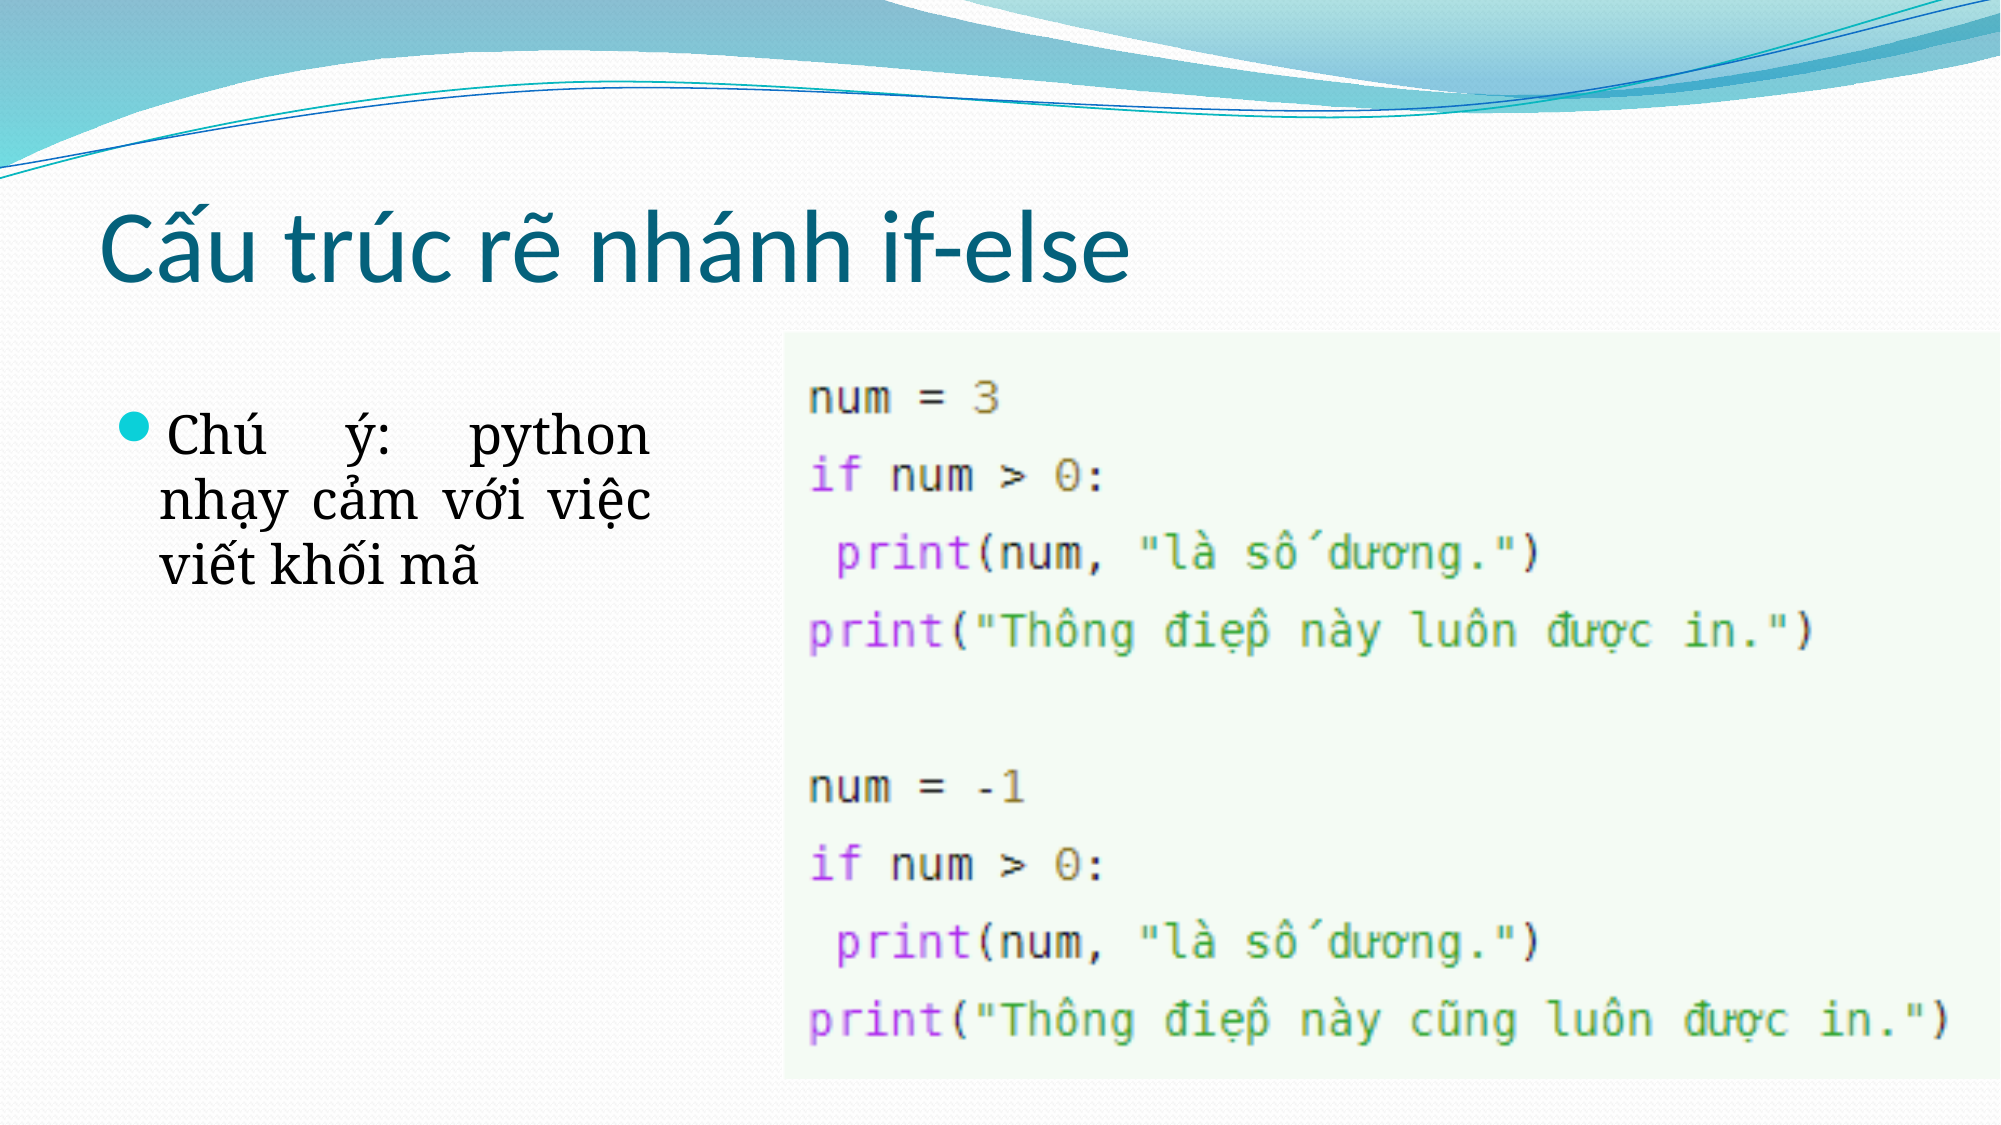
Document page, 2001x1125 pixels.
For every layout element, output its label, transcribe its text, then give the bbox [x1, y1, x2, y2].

list Chú ý: python nhạy cảm với việc viết khối mã [99, 317, 668, 1038]
picture [781, 329, 2000, 1079]
title Cấu trúc rẽ nhánh if-else [99, 115, 1900, 303]
